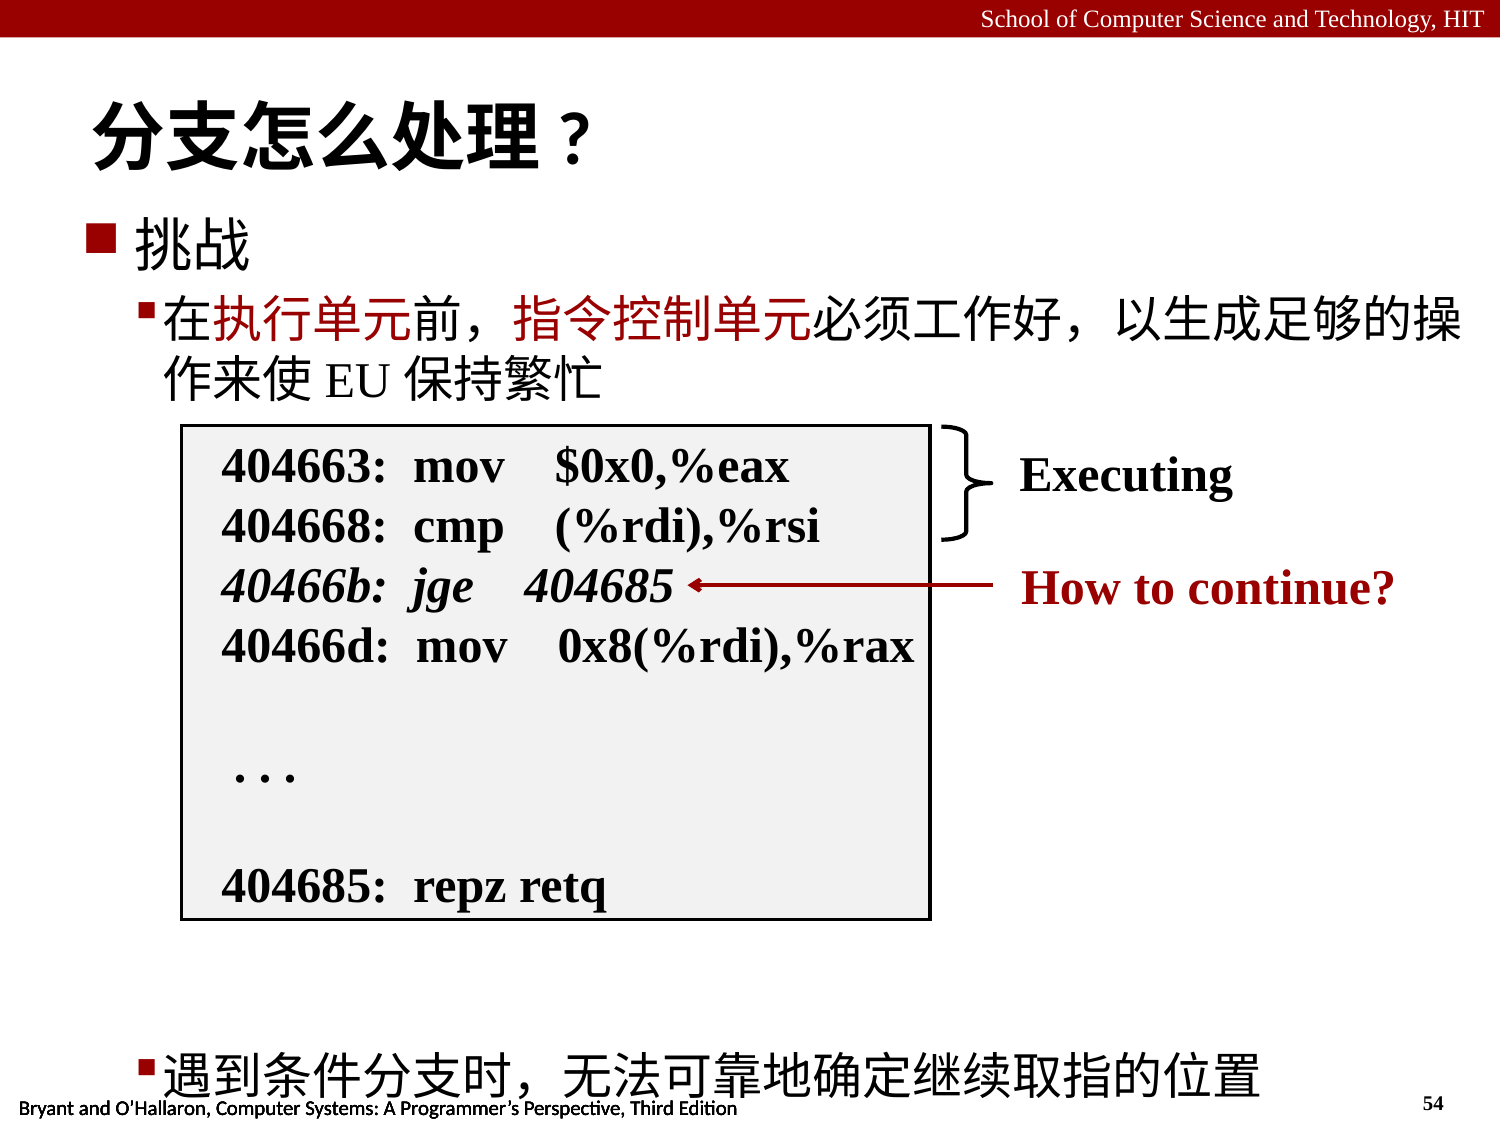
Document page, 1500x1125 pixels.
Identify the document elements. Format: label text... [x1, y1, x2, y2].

list 挑战 在执行单元前，指令控制单元必须工作好，以生成足够的操作来使EU保持繁忙 遇到条件分支时，无法可靠地确定继续取指的位置 [72, 199, 1488, 1044]
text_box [940, 426, 1250, 540]
title 分支怎么处理? [74, 87, 1129, 182]
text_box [687, 546, 1414, 624]
text_box 404663: mov $0x0,%eax 404668: cmp (%rdi),%rsi 40466b: jge 404685 40466d: mov 0x8(%rdi),%rax . . . 404685: repz retq [181, 425, 931, 920]
